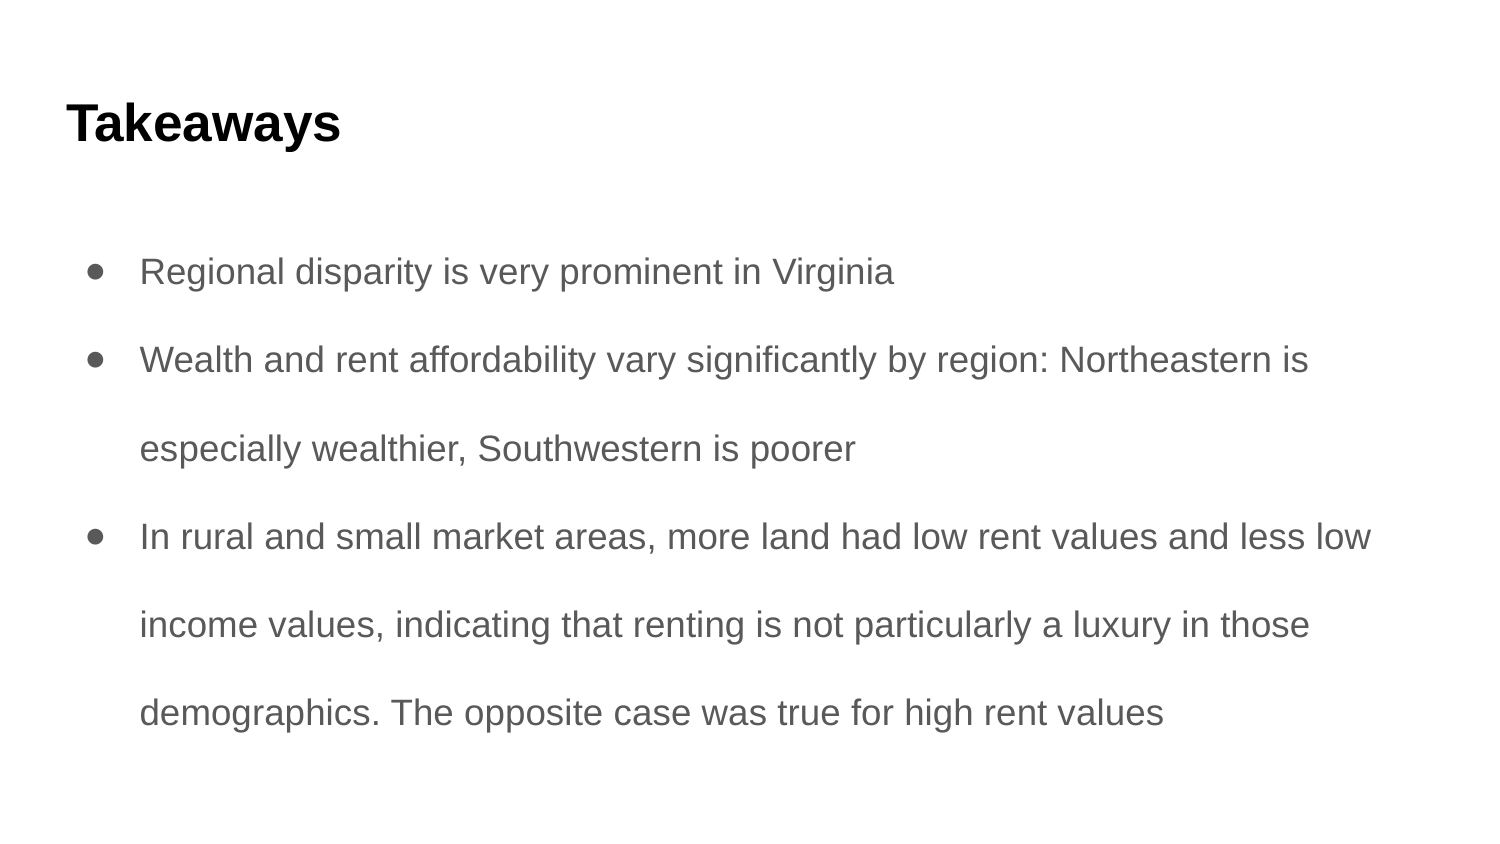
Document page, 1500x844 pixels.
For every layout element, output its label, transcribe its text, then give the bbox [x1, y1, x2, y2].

title Takeaways [51, 72, 1449, 167]
list Regional disparity is very prominent in Virginia Wealth and rent affordability vary significantly by region: Northeastern is especially wealthier, Southwestern is poorer In rural and small market areas, more land had low rent values and less low income values, indicating that renting is not particularly a luxury in those demographics. The opposite case was true for high rent values [51, 189, 1449, 750]
